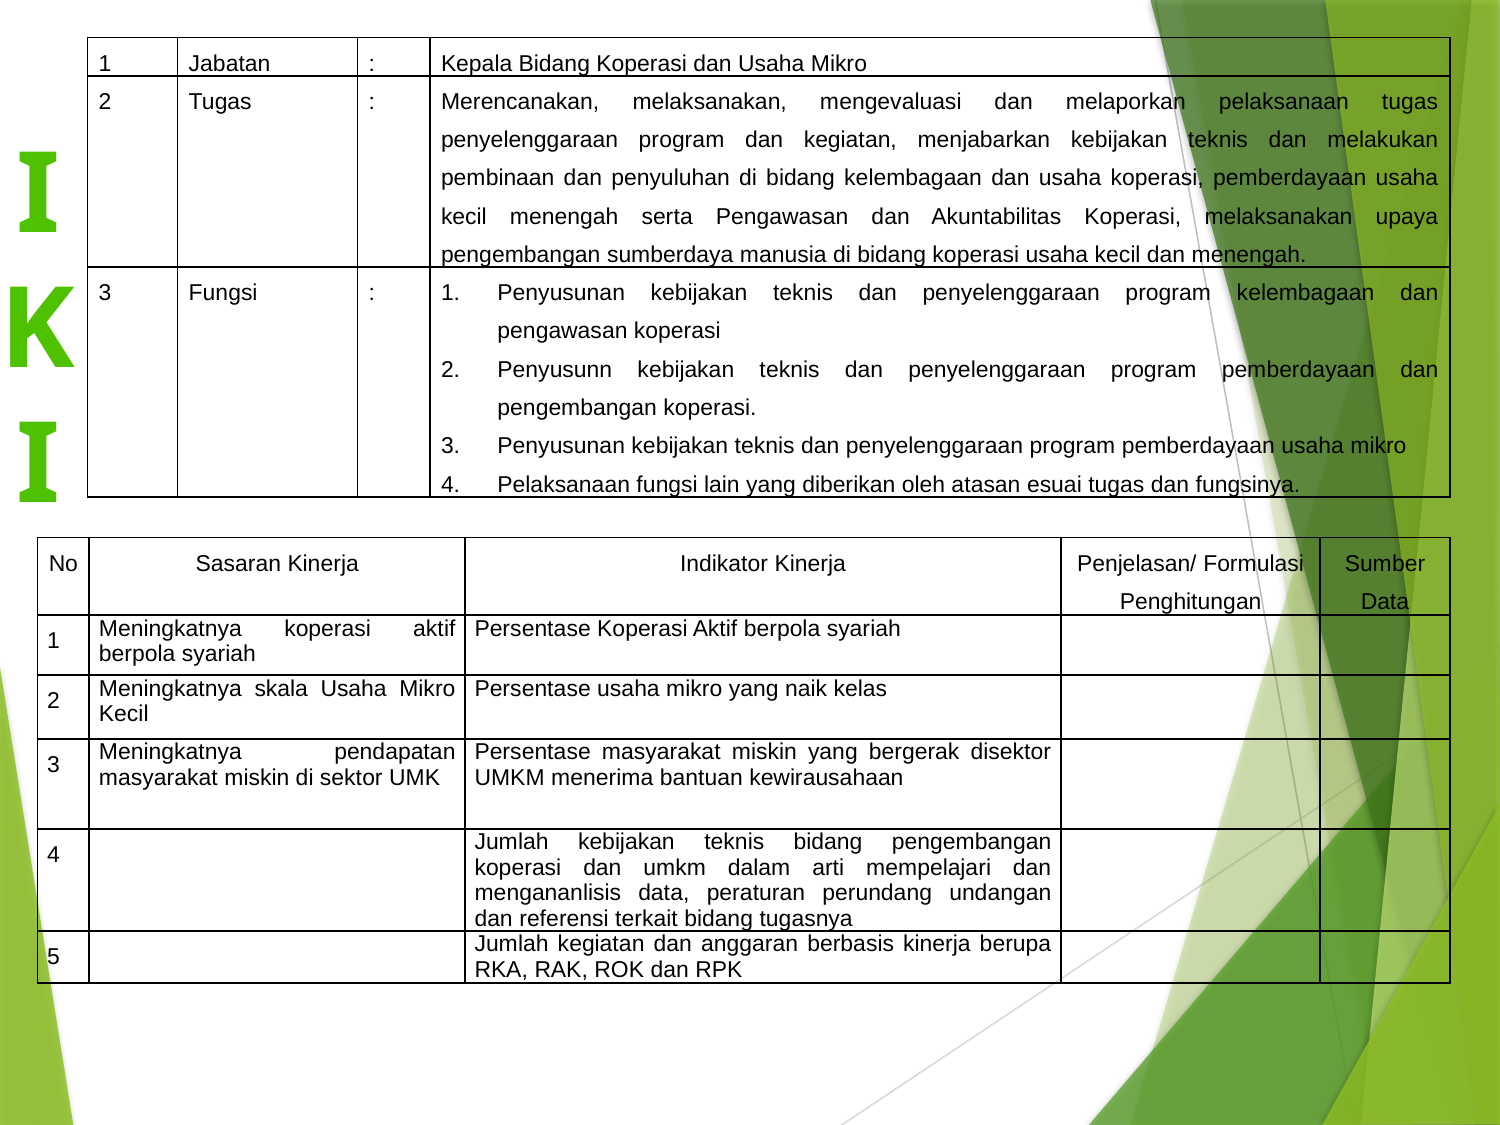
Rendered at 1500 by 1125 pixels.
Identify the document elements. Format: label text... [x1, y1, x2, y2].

table_cell [1321, 616, 1449, 674]
table_cell [1321, 676, 1449, 738]
table_cell [90, 830, 464, 930]
table_cell : [358, 77, 429, 266]
table_cell Jumlah kegiatan dan anggaran berbasis kinerja berupa RKA, RAK, ROK dan RPK [466, 932, 1060, 982]
table_header Jabatan [178, 38, 357, 75]
table_cell [1321, 740, 1449, 828]
table_cell [1062, 932, 1319, 982]
table_header Indikator Kinerja [466, 538, 1060, 614]
table_cell : [358, 268, 429, 496]
table_cell [1321, 932, 1449, 982]
table_cell [90, 932, 464, 982]
table_cell Persentase Koperasi Aktif berpola syariah [466, 616, 1060, 674]
table_cell [1062, 676, 1319, 738]
table_header Sasaran Kinerja [90, 538, 464, 614]
table_cell [1062, 616, 1319, 674]
table_header Penjelasan/ Formulasi Penghitungan [1062, 538, 1319, 614]
table_cell [1062, 740, 1319, 828]
table_header : [358, 38, 429, 75]
table_cell Meningkatnya koperasi aktif berpola syariah [90, 616, 464, 674]
table_cell Meningkatnya pendapatan masyarakat miskin di sektor UMK [90, 740, 464, 828]
table_cell Meningkatnya skala Usaha Mikro Kecil [90, 676, 464, 738]
table_cell 1 [38, 616, 88, 674]
table_cell [1321, 830, 1449, 930]
table_header 1 [88, 38, 177, 75]
table_cell 4 [38, 830, 88, 930]
text_box I K I [0, 112, 91, 533]
table_cell Fungsi [178, 268, 357, 496]
table_cell Jumlah kebijakan teknis bidang pengembangan koperasi dan umkm dalam arti mempelajari dan mengananlisis data, peraturan perundang undangan dan referensi terkait bidang tugasnya [466, 830, 1060, 930]
table_cell 3 [91, 268, 177, 496]
table_cell Penyusunan kebijakan teknis dan penyelenggaraan program kelembagaan dan pengawasan koperasi Penyusunn kebijakan teknis dan penyelenggaraan program pemberdayaan dan pengembangan koperasi. Penyusunan kebijakan teknis dan penyelenggaraan program pemberdayaan usaha mikro Pelaksanaan fungsi lain yang diberikan oleh atasan esuai tugas dan fungsinya. [431, 268, 1449, 496]
table_header Sumber Data [1321, 538, 1449, 614]
table_cell Persentase usaha mikro yang naik kelas [466, 676, 1060, 738]
table_cell Merencanakan, melaksanakan, mengevaluasi dan melaporkan pelaksanaan tugas penyelenggaraan program dan kegiatan, menjabarkan kebijakan teknis dan melakukan pembinaan dan penyuluhan di bidang kelembagaan dan usaha koperasi, pemberdayaan usaha kecil menengah serta Pengawasan dan Akuntabilitas Koperasi, melaksanakan upaya pengembangan sumberdaya manusia di bidang koperasi usaha kecil dan menengah. [431, 77, 1449, 266]
table_cell 5 [38, 932, 88, 982]
table_cell Persentase masyarakat miskin yang bergerak disektor UMKM menerima bantuan kewirausahaan [466, 740, 1060, 828]
table_cell [1062, 830, 1319, 930]
table_cell Tugas [178, 77, 357, 266]
table_header No [38, 538, 88, 614]
table_header Kepala Bidang Koperasi dan Usaha Mikro [431, 38, 1449, 75]
table_cell 2 [38, 676, 88, 738]
table_cell 2 [88, 77, 177, 266]
table_cell 3 [38, 740, 88, 828]
